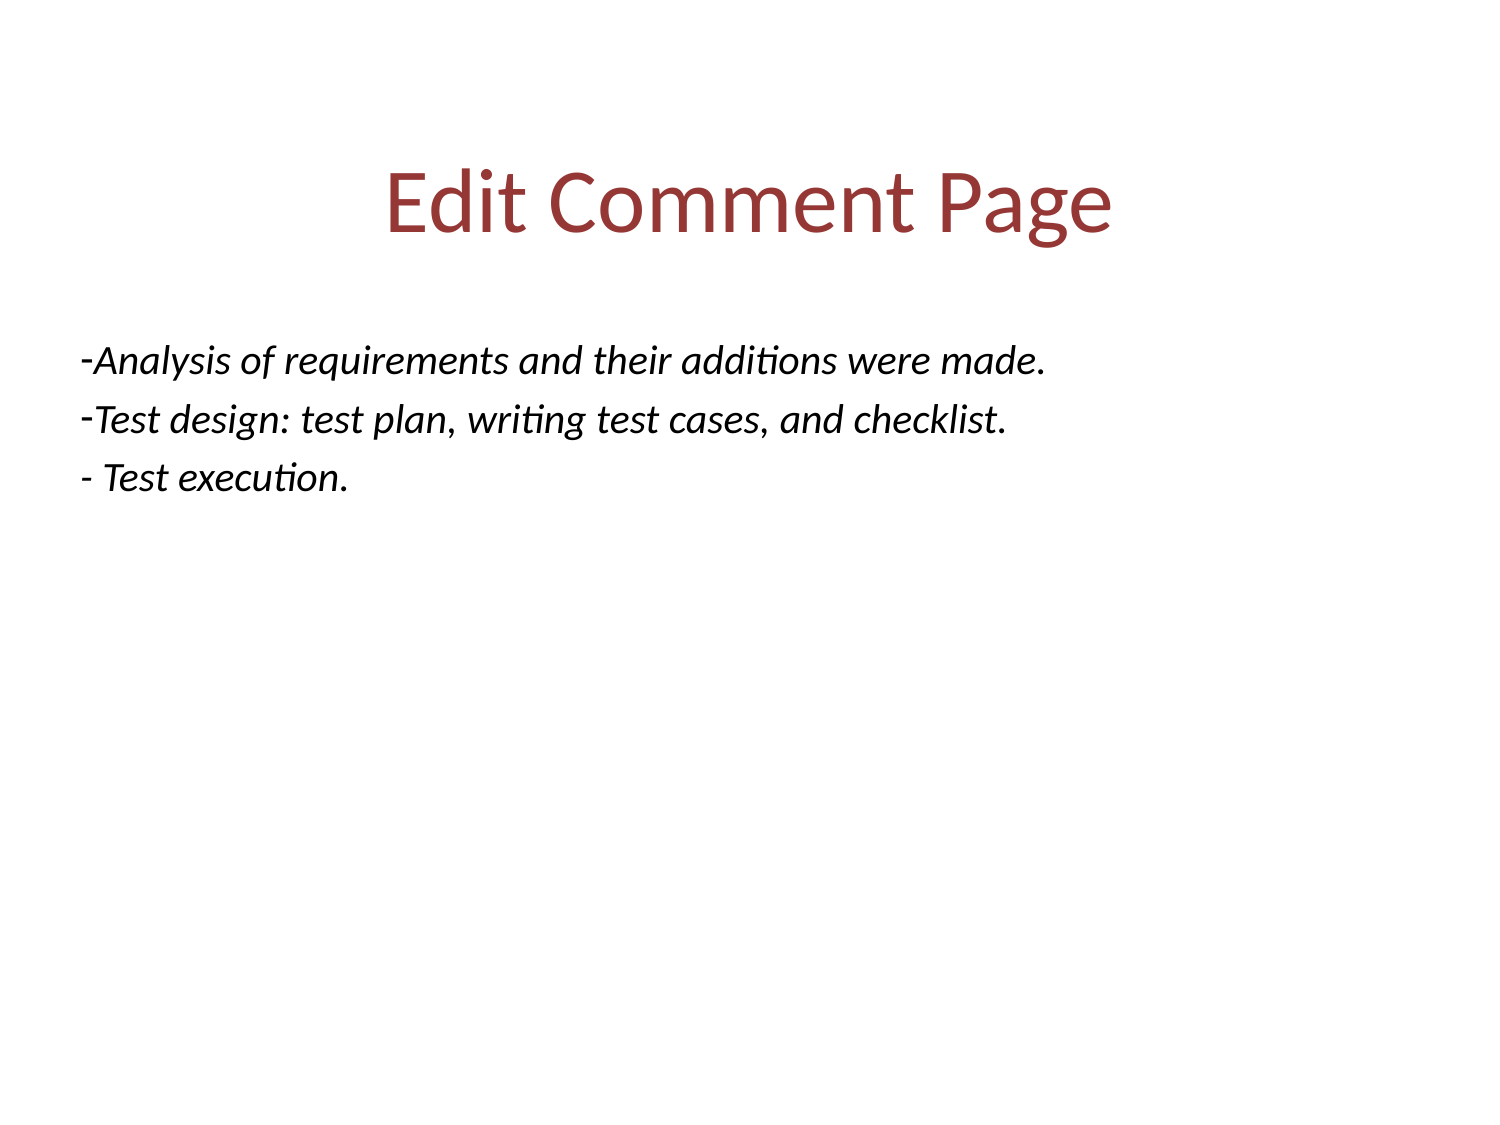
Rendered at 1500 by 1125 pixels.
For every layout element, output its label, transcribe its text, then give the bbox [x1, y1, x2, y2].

title Edit Comment Page [112, 113, 1388, 267]
subtitle Analysis of requirements and their additions were made. Test design: test plan, writing test cases, and checklist. - Test execution. [64, 267, 1447, 925]
